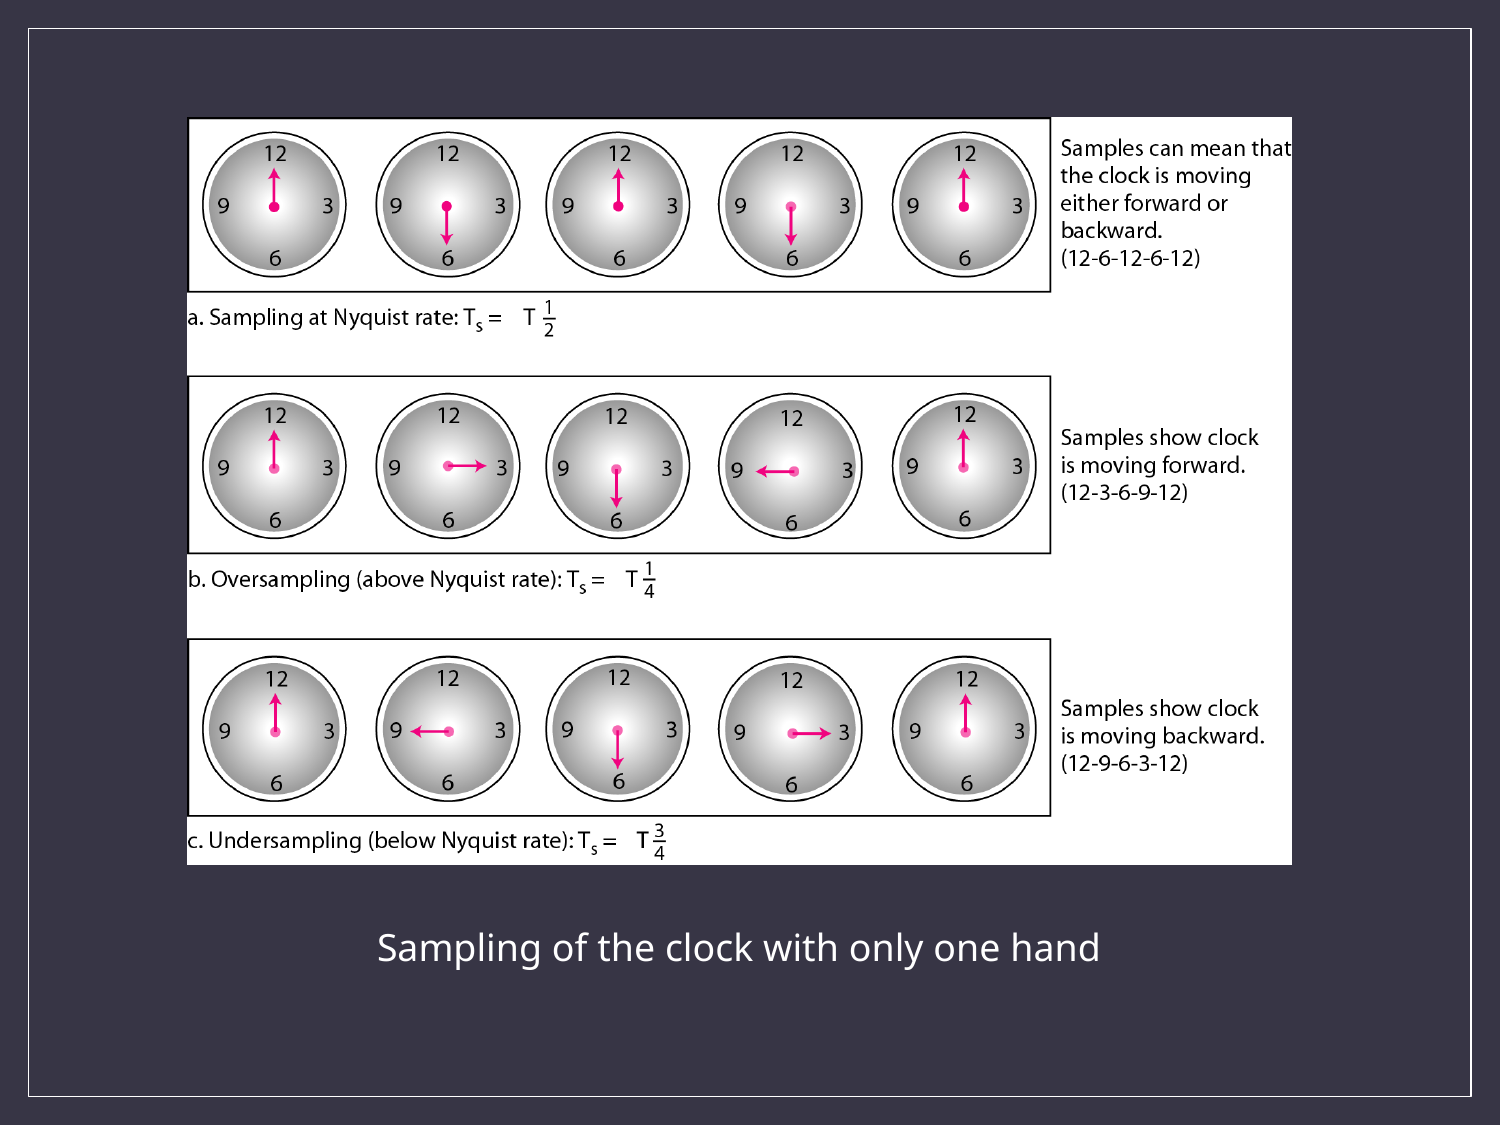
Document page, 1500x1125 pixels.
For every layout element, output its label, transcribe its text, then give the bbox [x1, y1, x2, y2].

text_box Sampling of the clock with only one hand [221, 916, 1257, 977]
picture [187, 117, 1292, 865]
